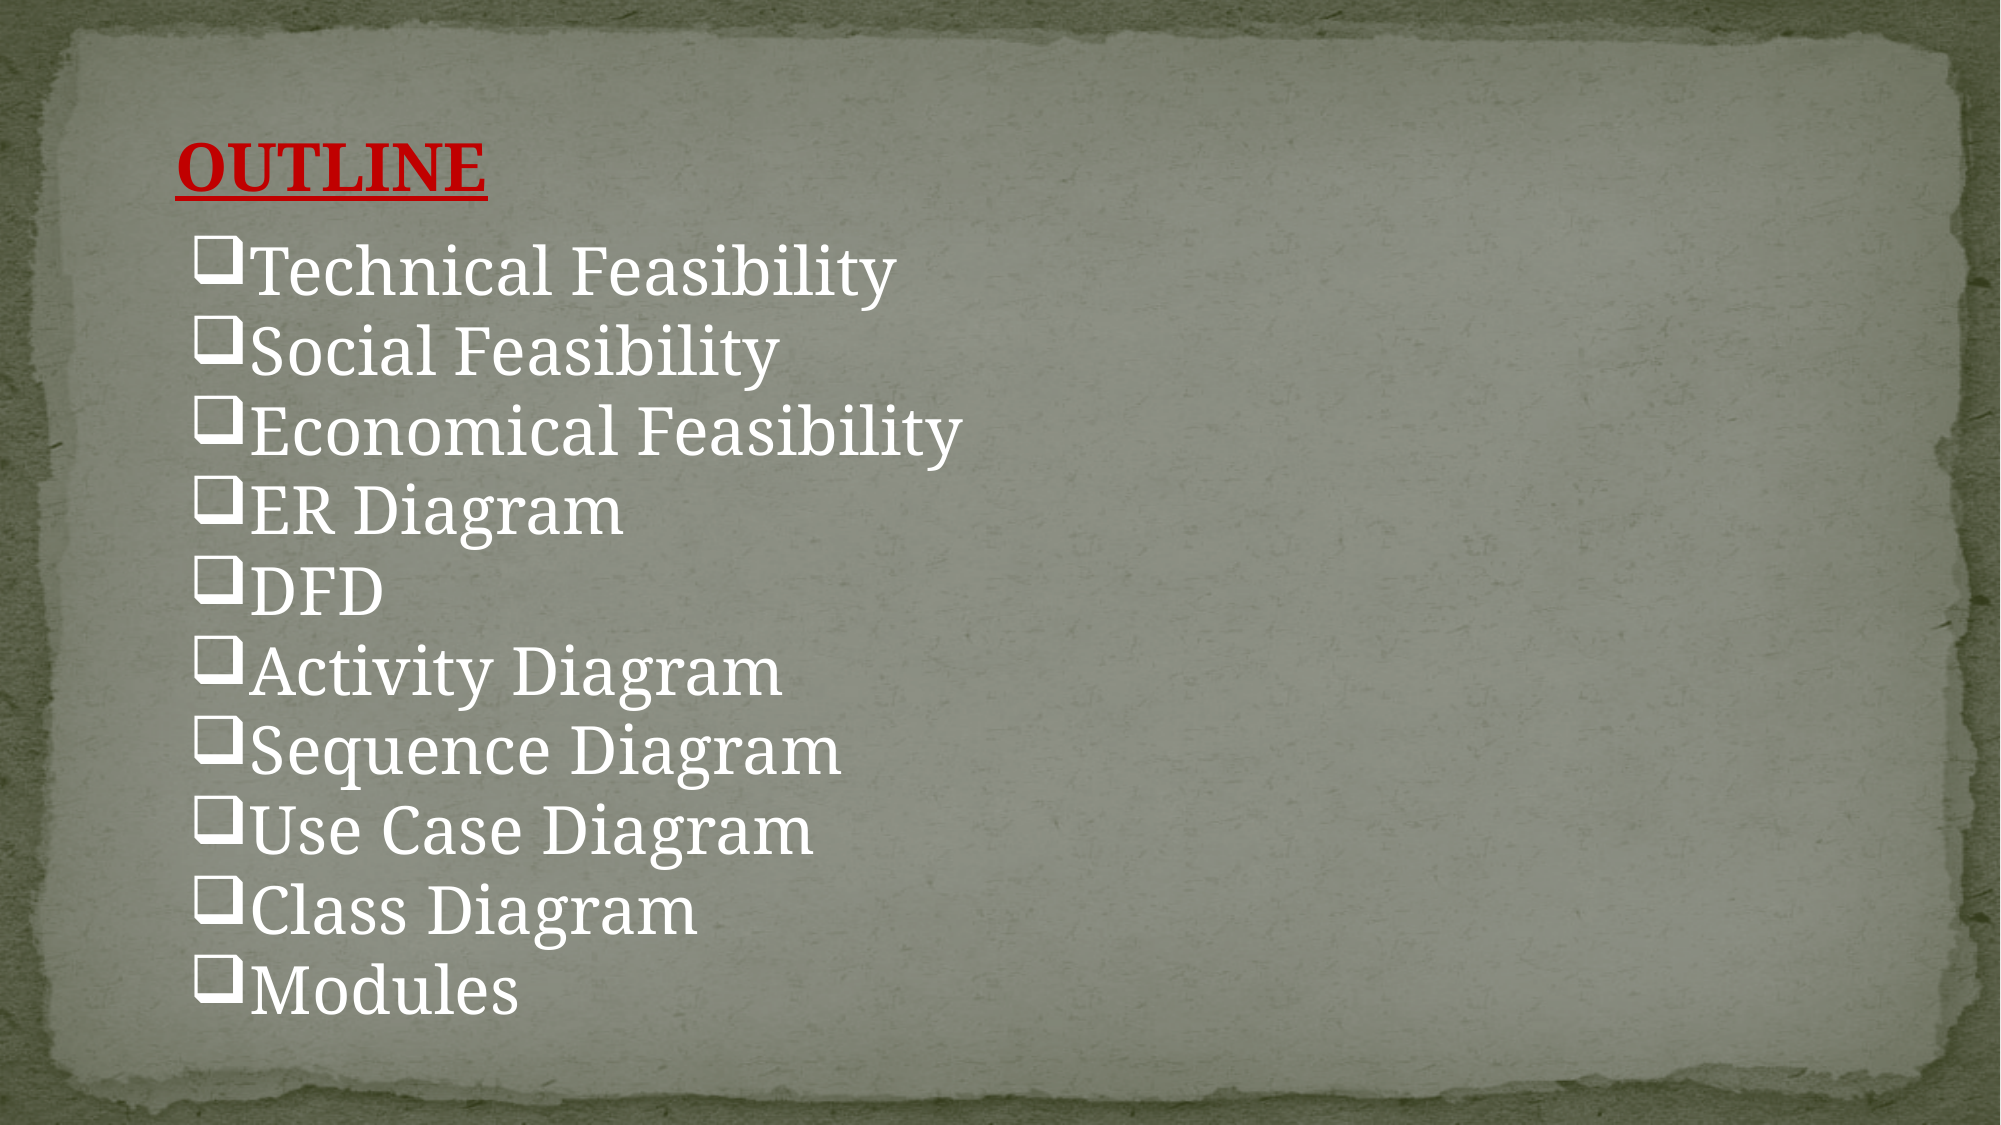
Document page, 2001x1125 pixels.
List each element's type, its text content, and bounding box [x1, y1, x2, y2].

text_box OUTLINE [160, 117, 1161, 213]
text_box Technical Feasibility Social Feasibility Economical Feasibility ER Diagram DFD Activity Diagram Sequence Diagram Use Case Diagram Class Diagram Modules [175, 221, 1862, 1116]
